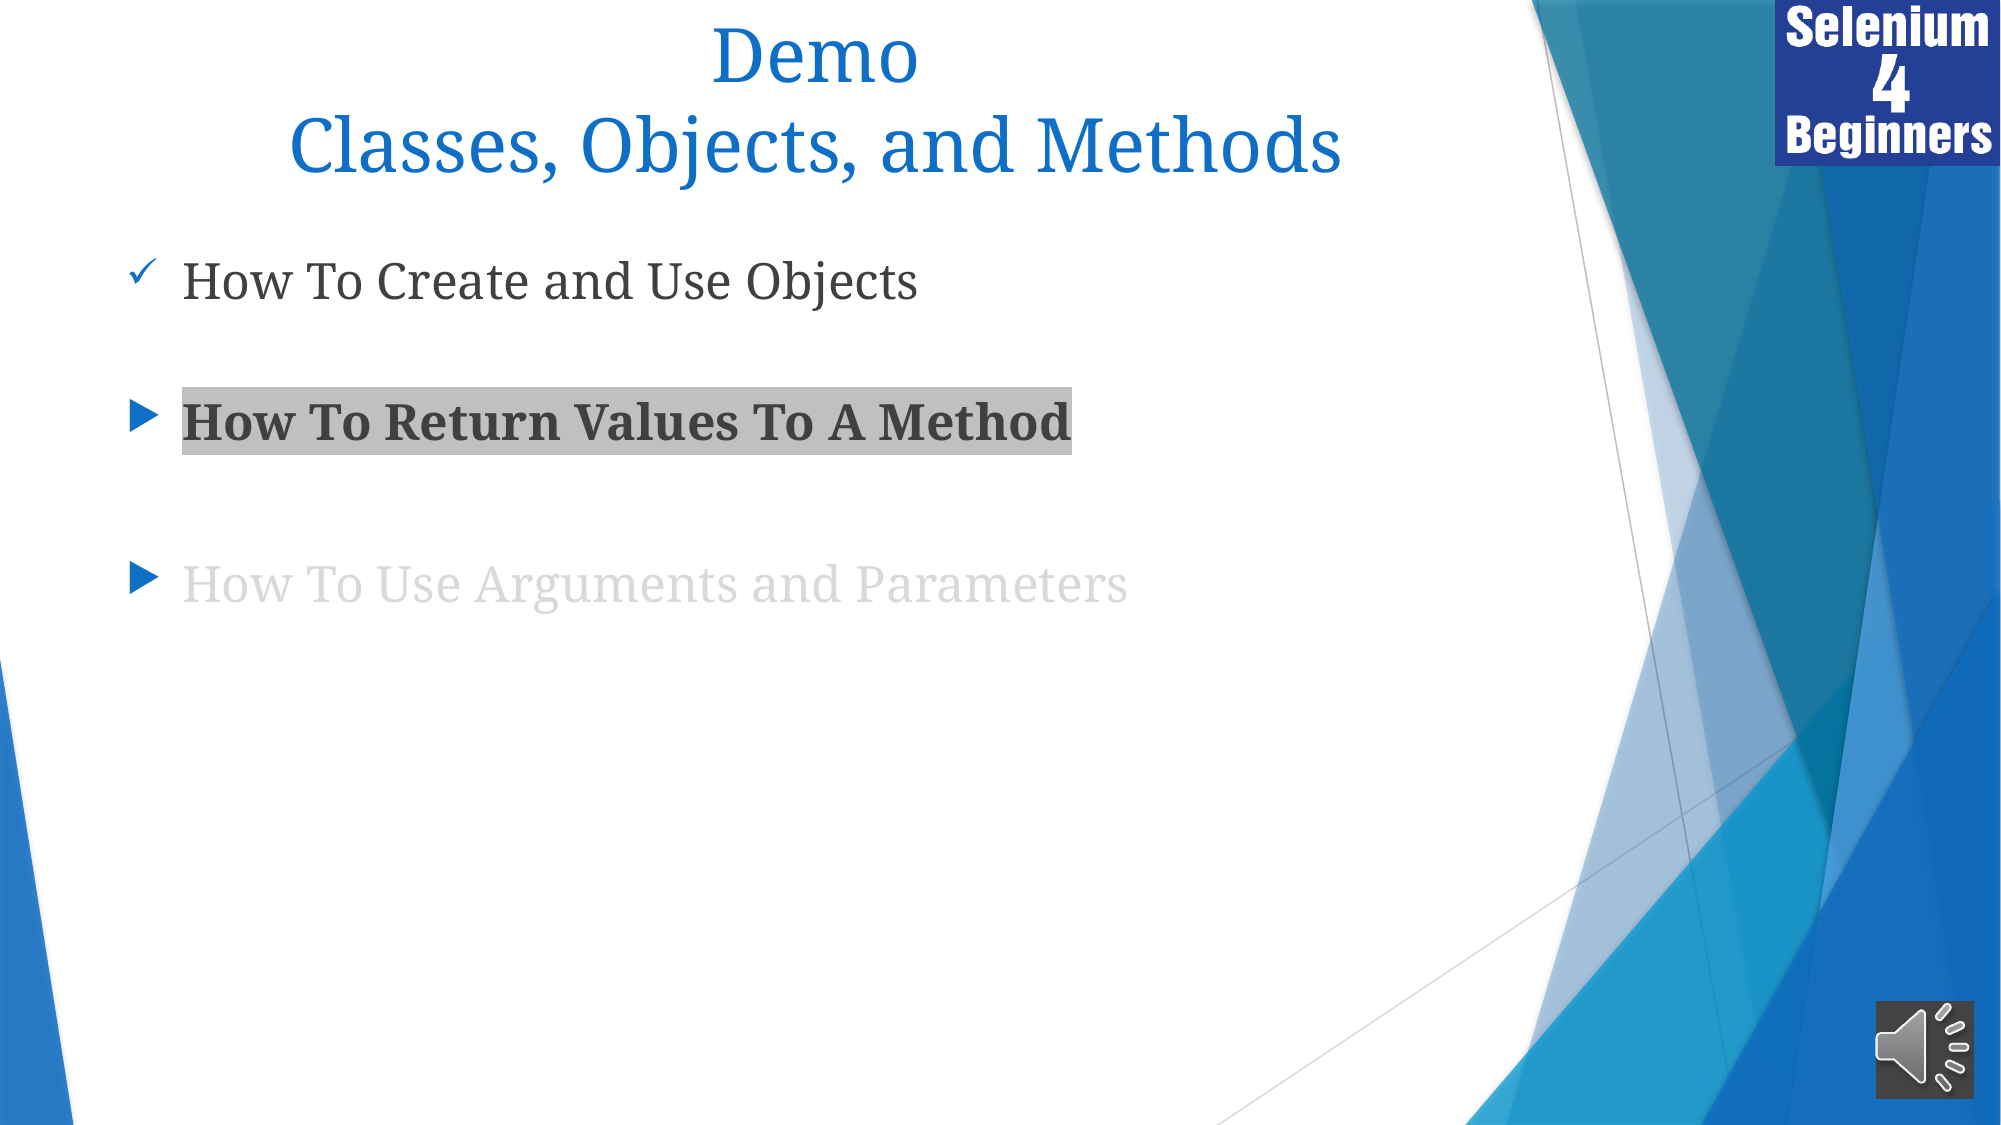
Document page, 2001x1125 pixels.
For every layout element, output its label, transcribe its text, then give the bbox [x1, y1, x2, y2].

picture [1874, 999, 1976, 1101]
list How To Create and Use Objects How To Return Values To A Method How To Use Arguments and Parameters [111, 242, 1522, 991]
picture [1775, 0, 2000, 166]
title Demo Classes, Objects, and Methods [111, 0, 1522, 201]
